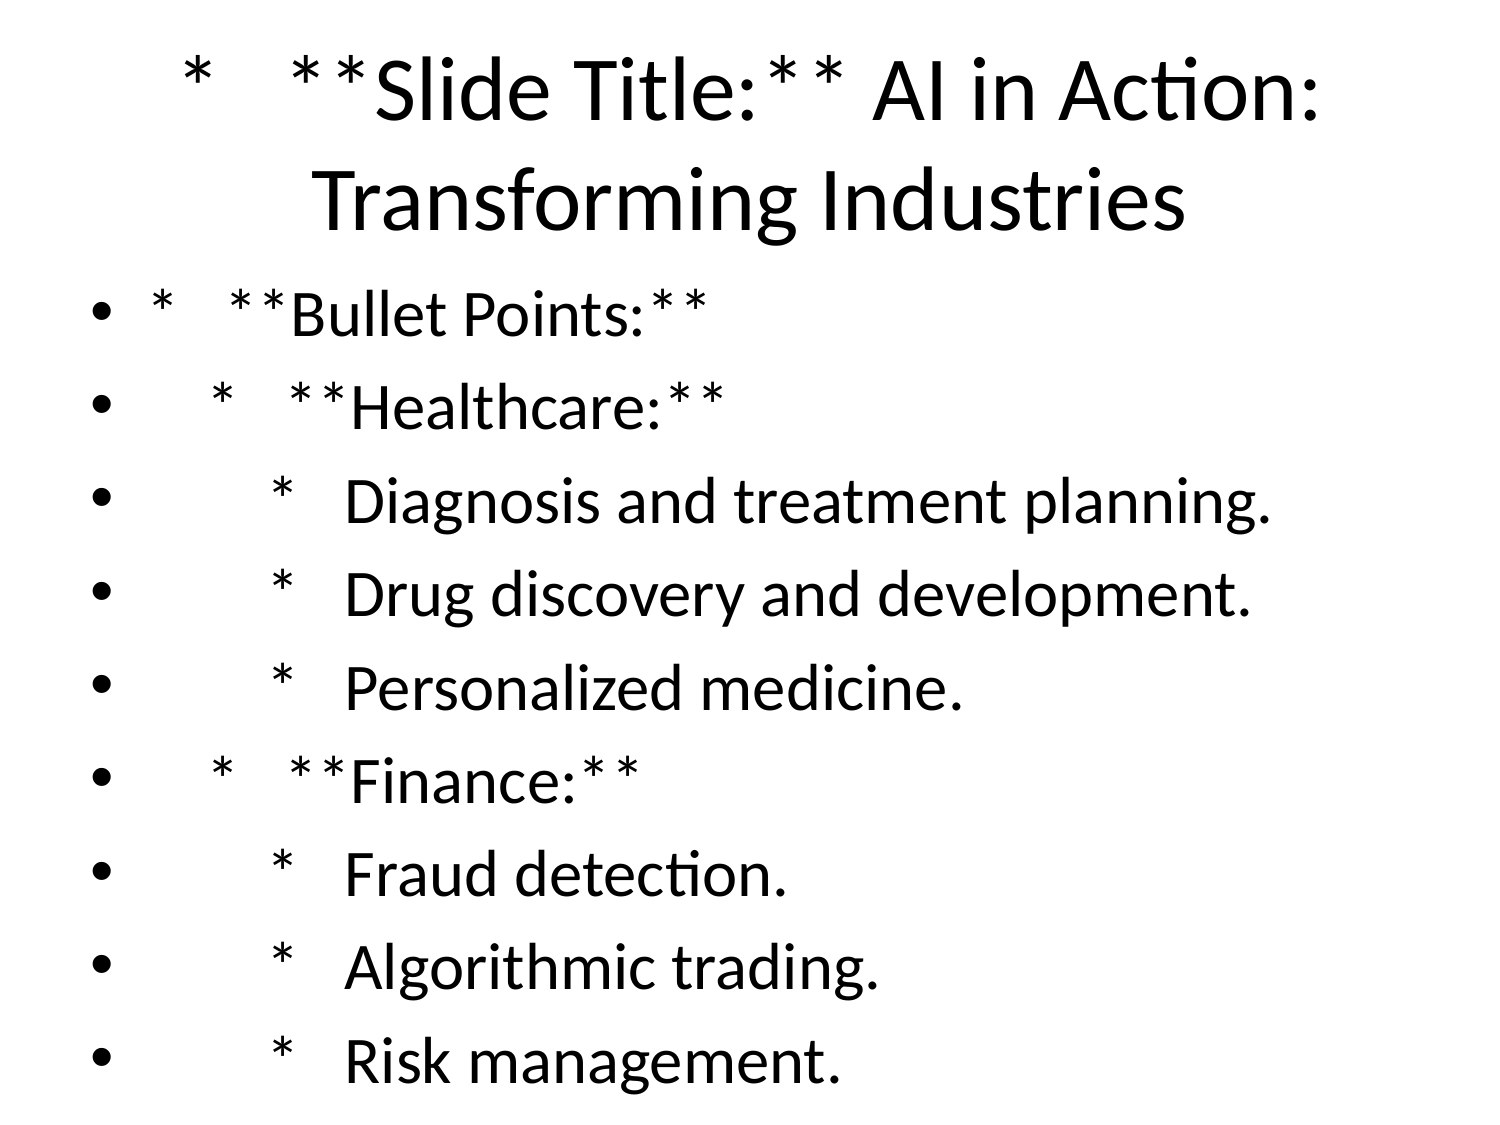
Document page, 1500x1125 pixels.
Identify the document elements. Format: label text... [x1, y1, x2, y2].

list * **Bullet Points:** * **Healthcare:** * Diagnosis and treatment planning. * Drug discovery and development. * Personalized medicine. * **Finance:** * Fraud detection. * Algorithmic trading. * Risk management. * **Manufacturing:** * Robotics and automation. * Predictive maintenance. * Quality control. * **Transportation:** * Self-driving cars and trucks. * Traffic optimization. * Logistics and supply chain management. * **Retail:** * Personalized recommendations. * Inventory management. * Chatbots for customer service. * **(Optional: Industry-specific visuals illustrating AI applications.)** [75, 262, 1425, 1005]
title * **Slide Title:** AI in Action: Transforming Industries [75, 45, 1425, 233]
